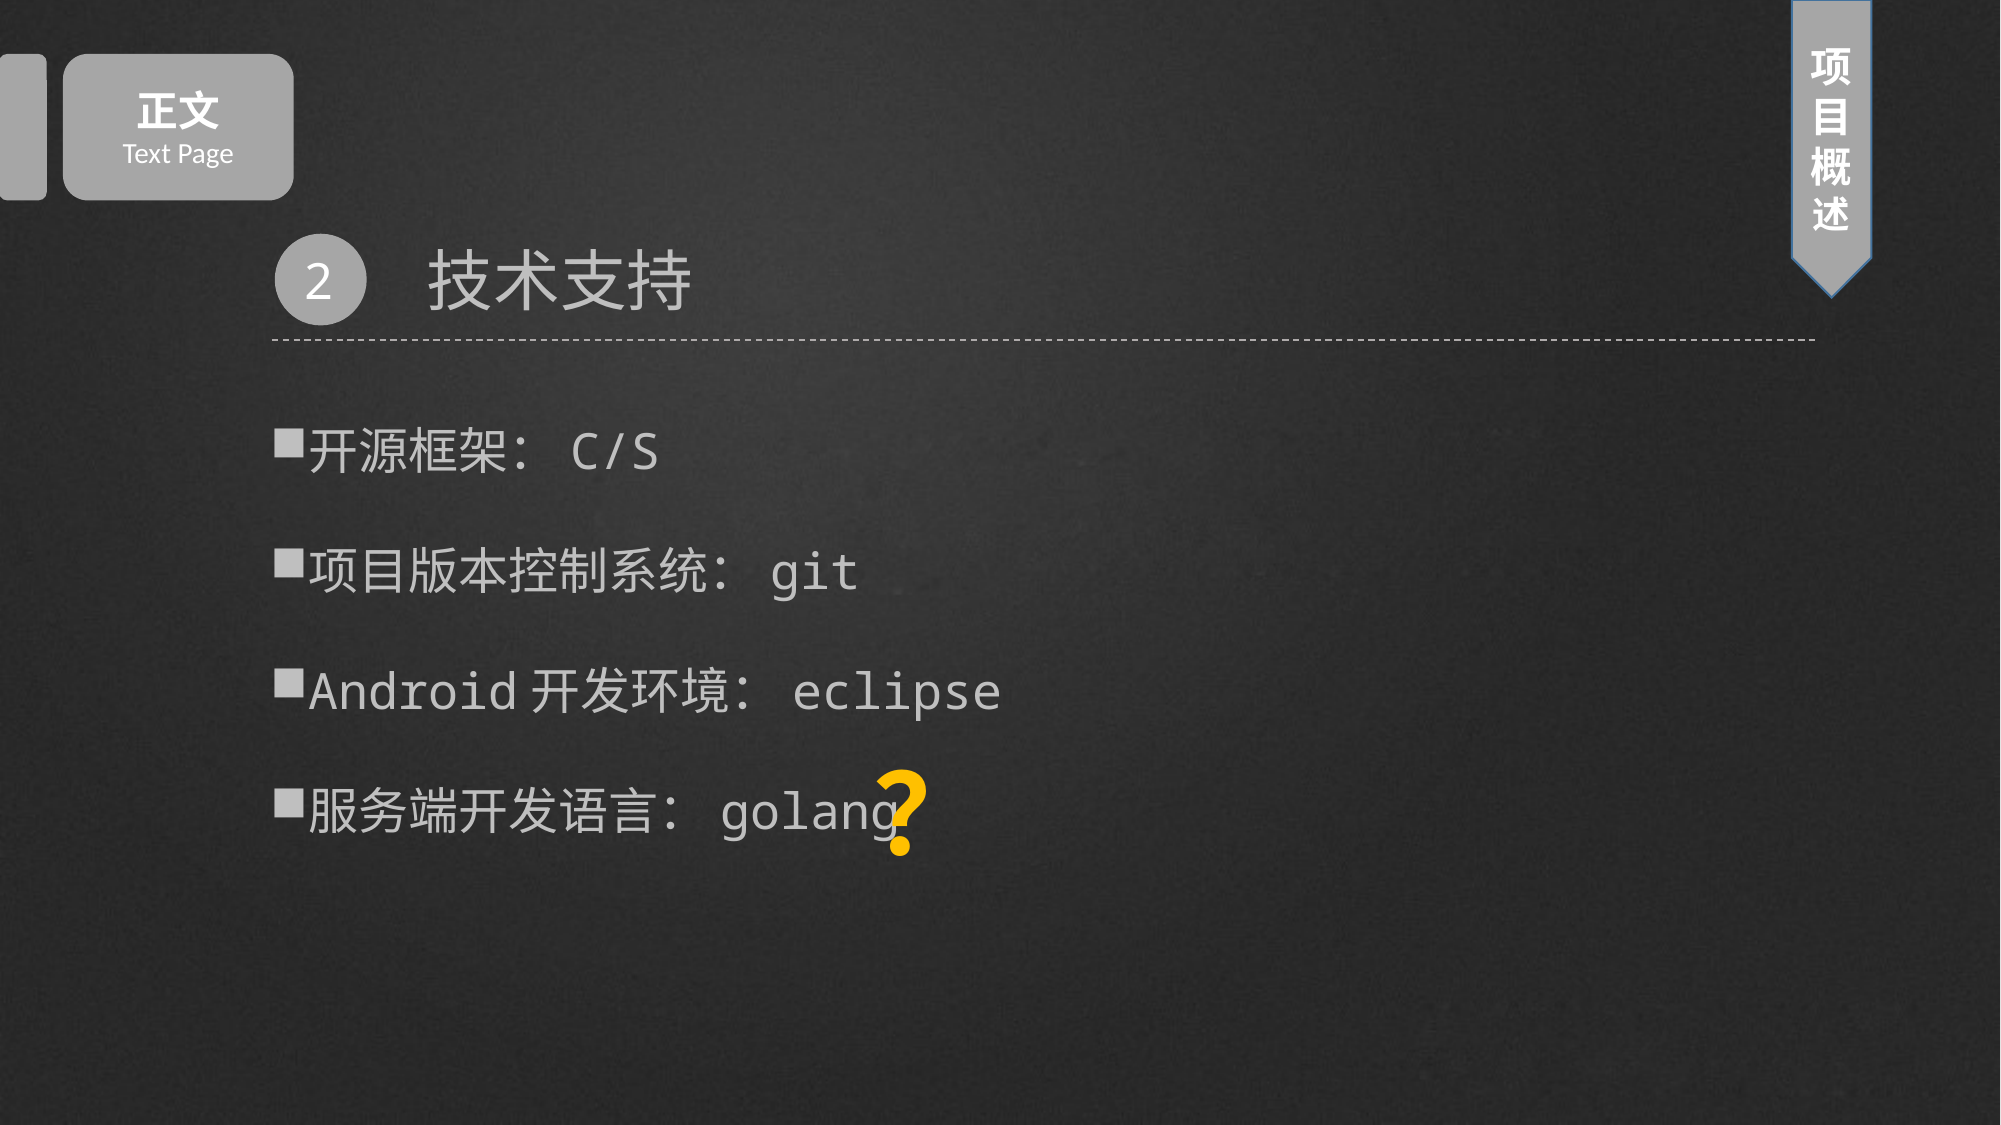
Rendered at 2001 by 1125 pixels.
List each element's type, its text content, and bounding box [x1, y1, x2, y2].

text_box 项目概述 [1790, 0, 1873, 300]
text_box [0, 53, 47, 201]
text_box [276, 231, 1825, 328]
text_box ？ [858, 735, 1002, 886]
picture [0, 0, 2001, 1125]
text_box 正文 Text Page [62, 53, 294, 201]
text_box 开源框架：C/S 项目版本控制系统：git Android开发环境：eclipse 服务端开发语言：golang [255, 412, 1189, 848]
